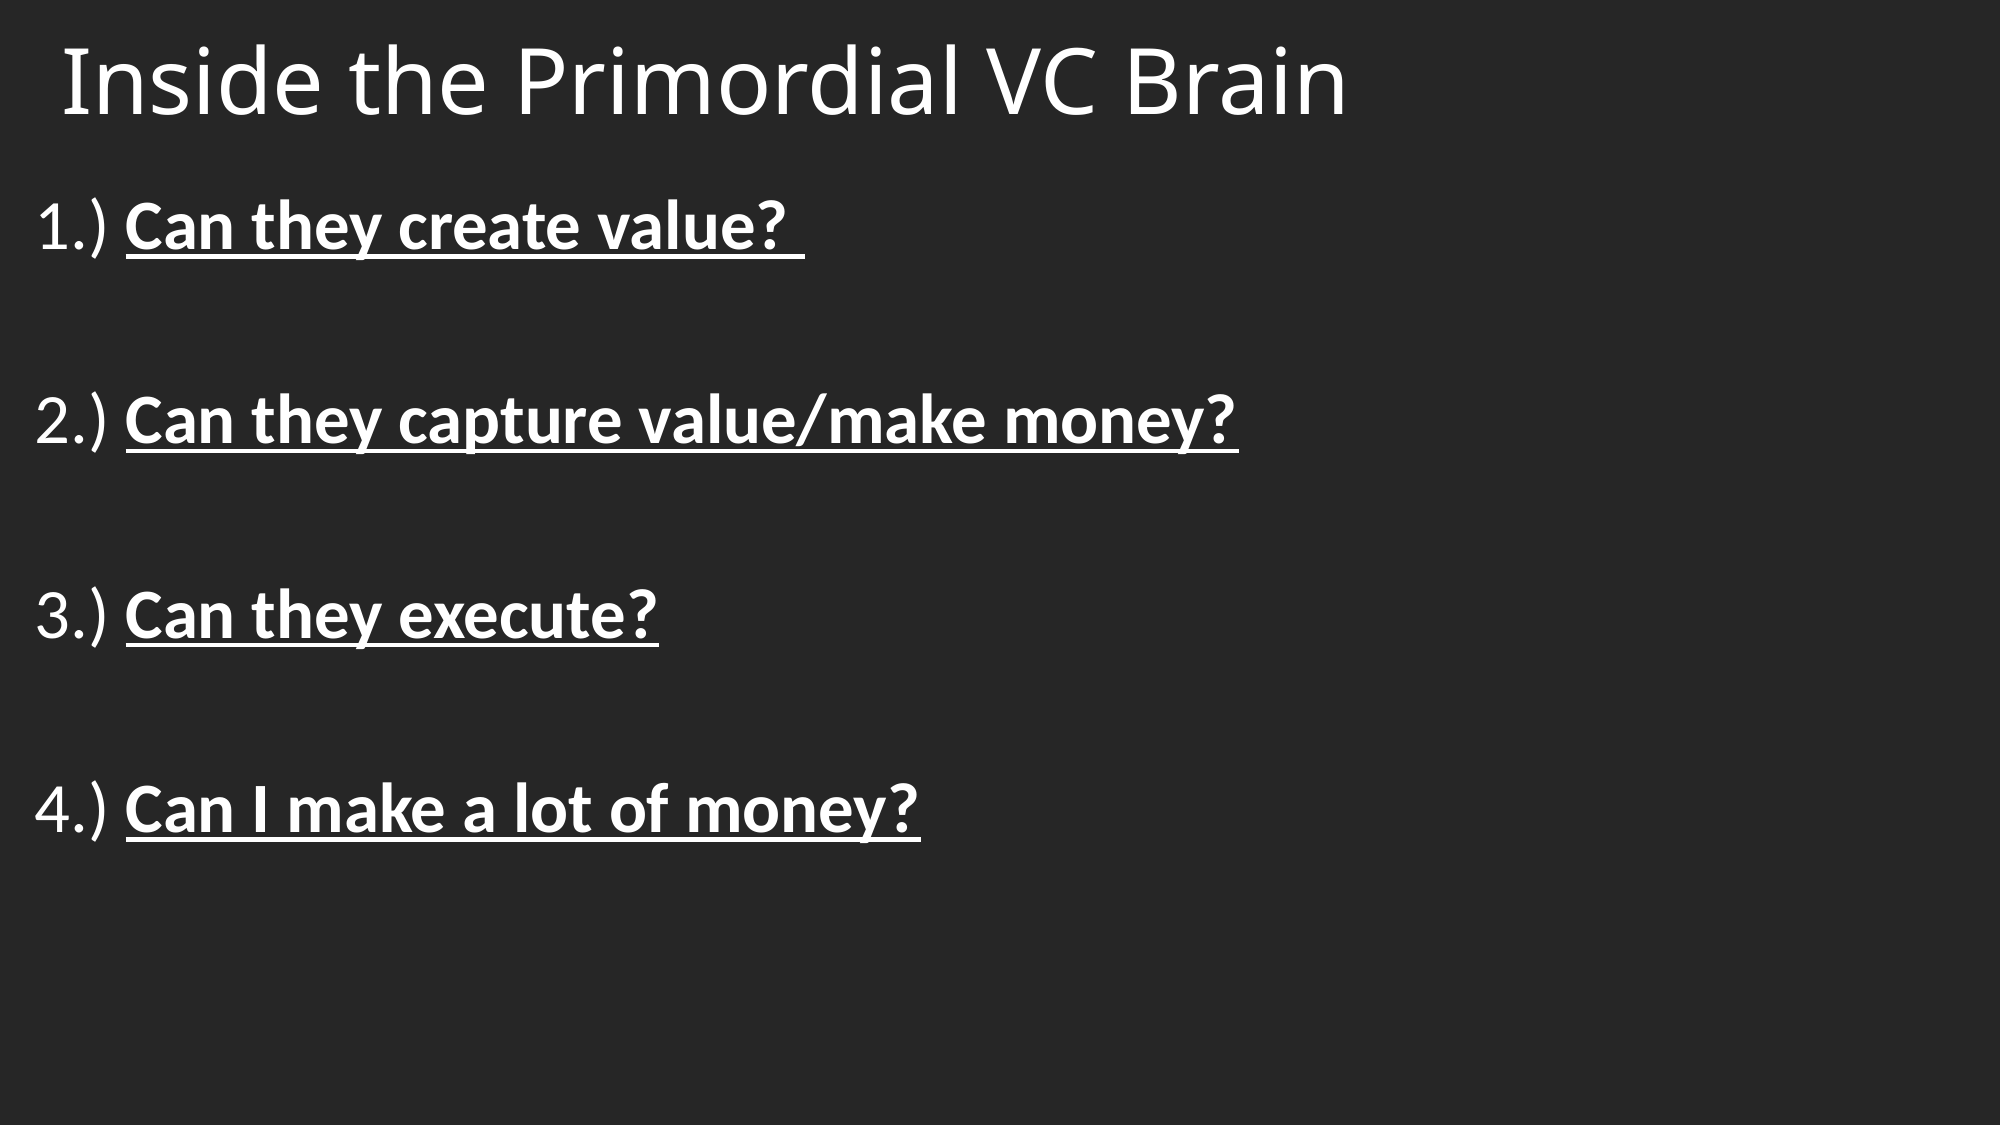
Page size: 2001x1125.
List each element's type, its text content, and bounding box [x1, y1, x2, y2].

list 1.) Can they create value? 2.) Can they capture value/make money? 3.) Can they execute? 4.) Can I make a lot of money? [19, 180, 2000, 1083]
title Inside the Primordial VC Brain [46, 0, 1772, 180]
